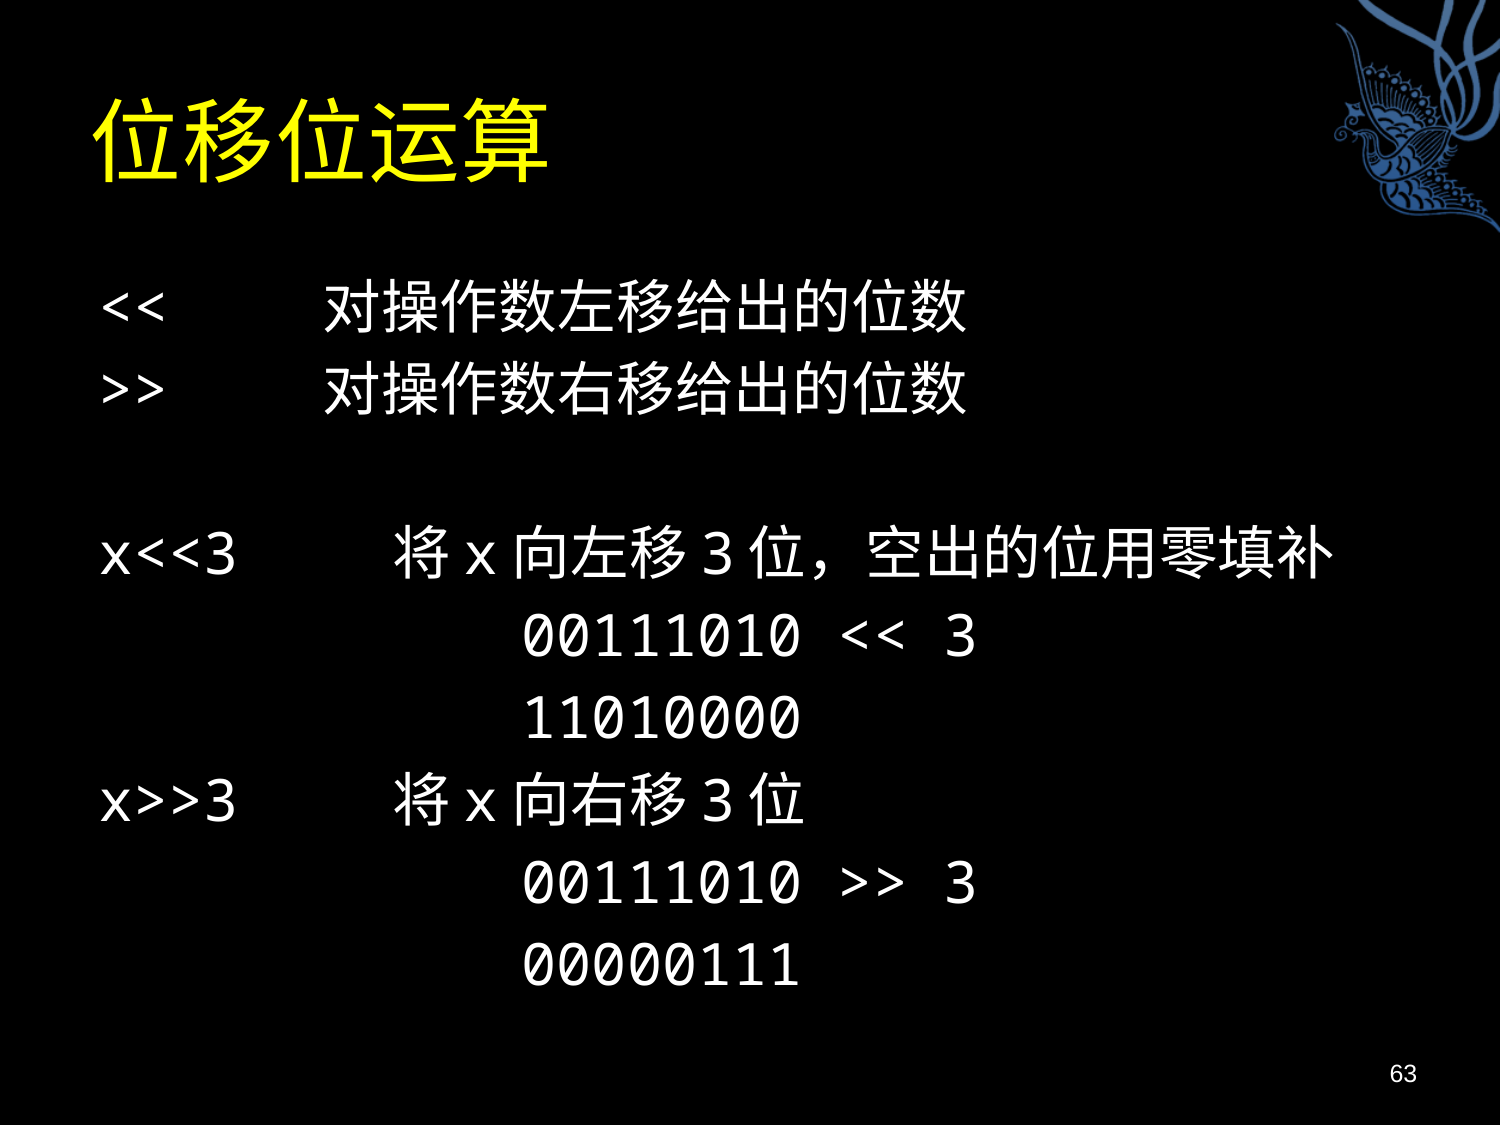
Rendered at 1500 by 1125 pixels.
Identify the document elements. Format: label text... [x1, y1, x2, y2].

title 位移位运算 [75, 45, 1351, 233]
list << 对操作数左移给出的位数 >> 对操作数右移给出的位数 x<<3 将x向左移3位，空出的位用零填补 00111010 << 3 11010000 x>>3 将x向右移3位 00111010 >> 3 00000111 [75, 262, 1425, 1005]
slide_number 63 [1074, 1042, 1425, 1103]
